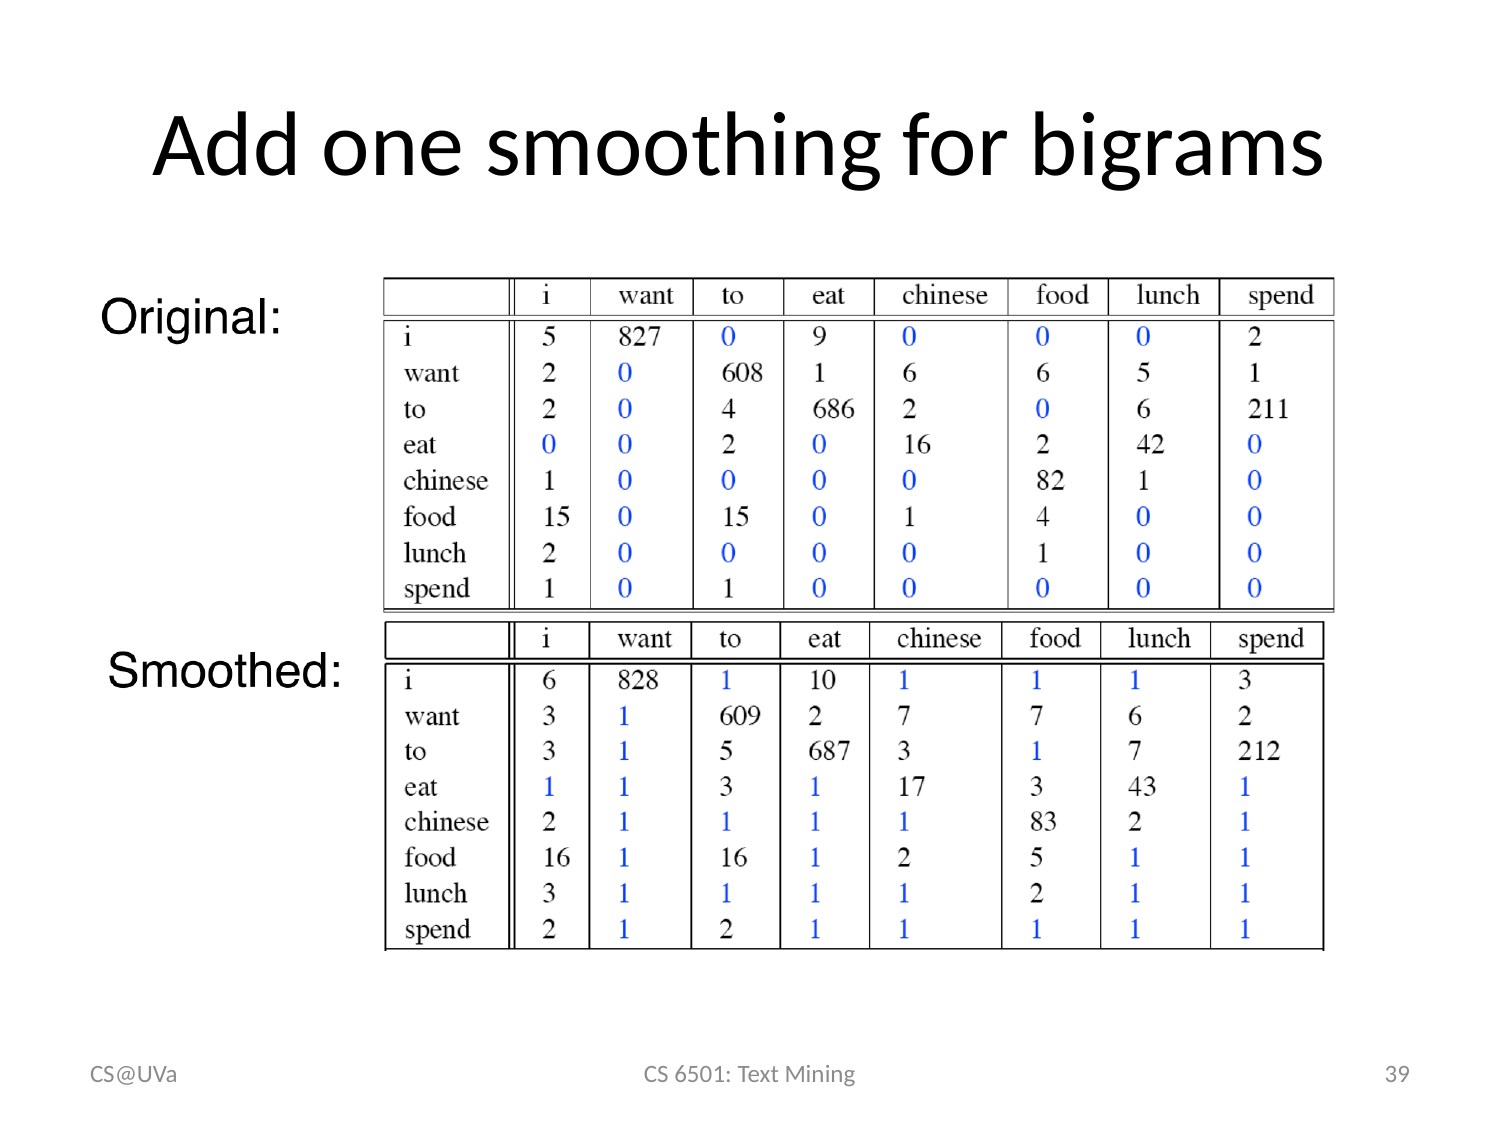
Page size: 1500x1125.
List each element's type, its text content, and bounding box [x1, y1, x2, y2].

slide_number 39 [1074, 1042, 1425, 1103]
title Add one smoothing for bigrams [75, 45, 1425, 233]
footer CS 6501: Text Mining [512, 1042, 988, 1103]
picture [99, 274, 1336, 951]
slide_number CS@UVa [75, 1042, 425, 1103]
